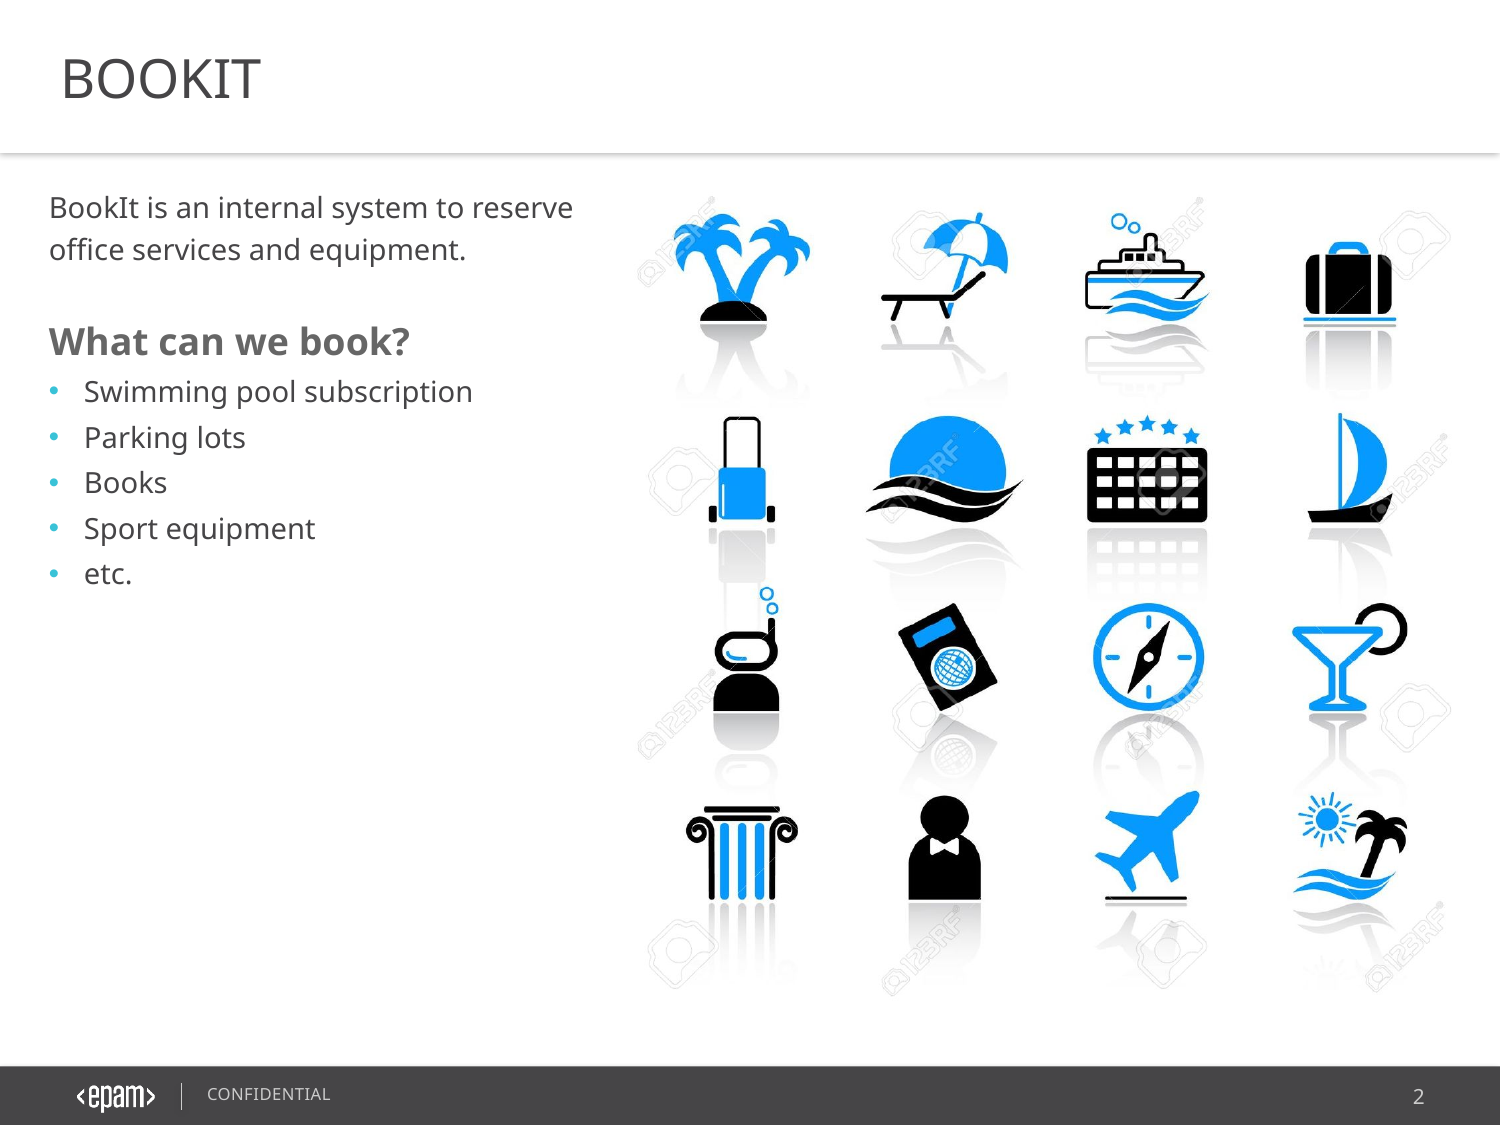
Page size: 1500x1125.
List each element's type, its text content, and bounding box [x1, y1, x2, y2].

picture [76, 1085, 155, 1113]
picture [612, 176, 1476, 1013]
list BOOKIT [0, 0, 1500, 153]
list BookIt is an internal system to reserve office services and equipment. What can we book? Swimming pool subscription Parking lots Books Sport equipment etc. [37, 176, 593, 950]
